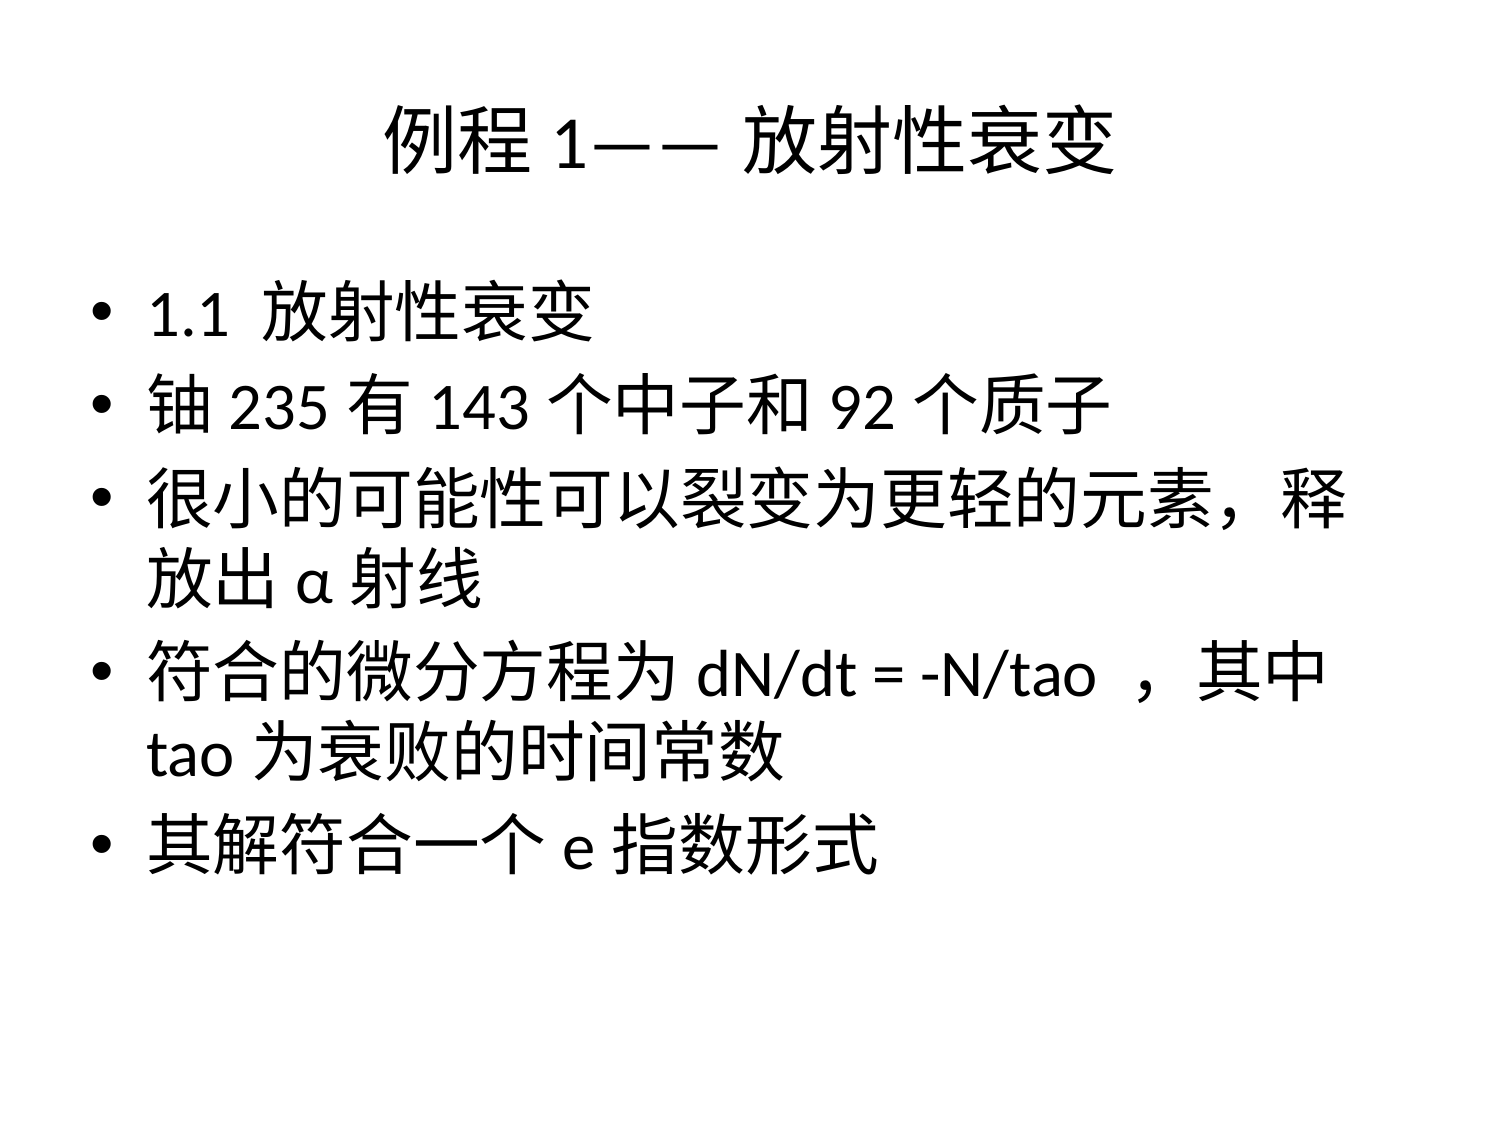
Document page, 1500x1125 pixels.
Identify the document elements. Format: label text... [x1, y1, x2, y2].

list 1.1 放射性衰变 铀235有143个中子和92个质子 很小的可能性可以裂变为更轻的元素，释放出α射线 符合的微分方程为dN/dt = -N/tao ，其中tao为衰败的时间常数 其解符合一个e指数形式 [75, 262, 1425, 1005]
title 例程1——放射性衰变 [75, 45, 1425, 233]
